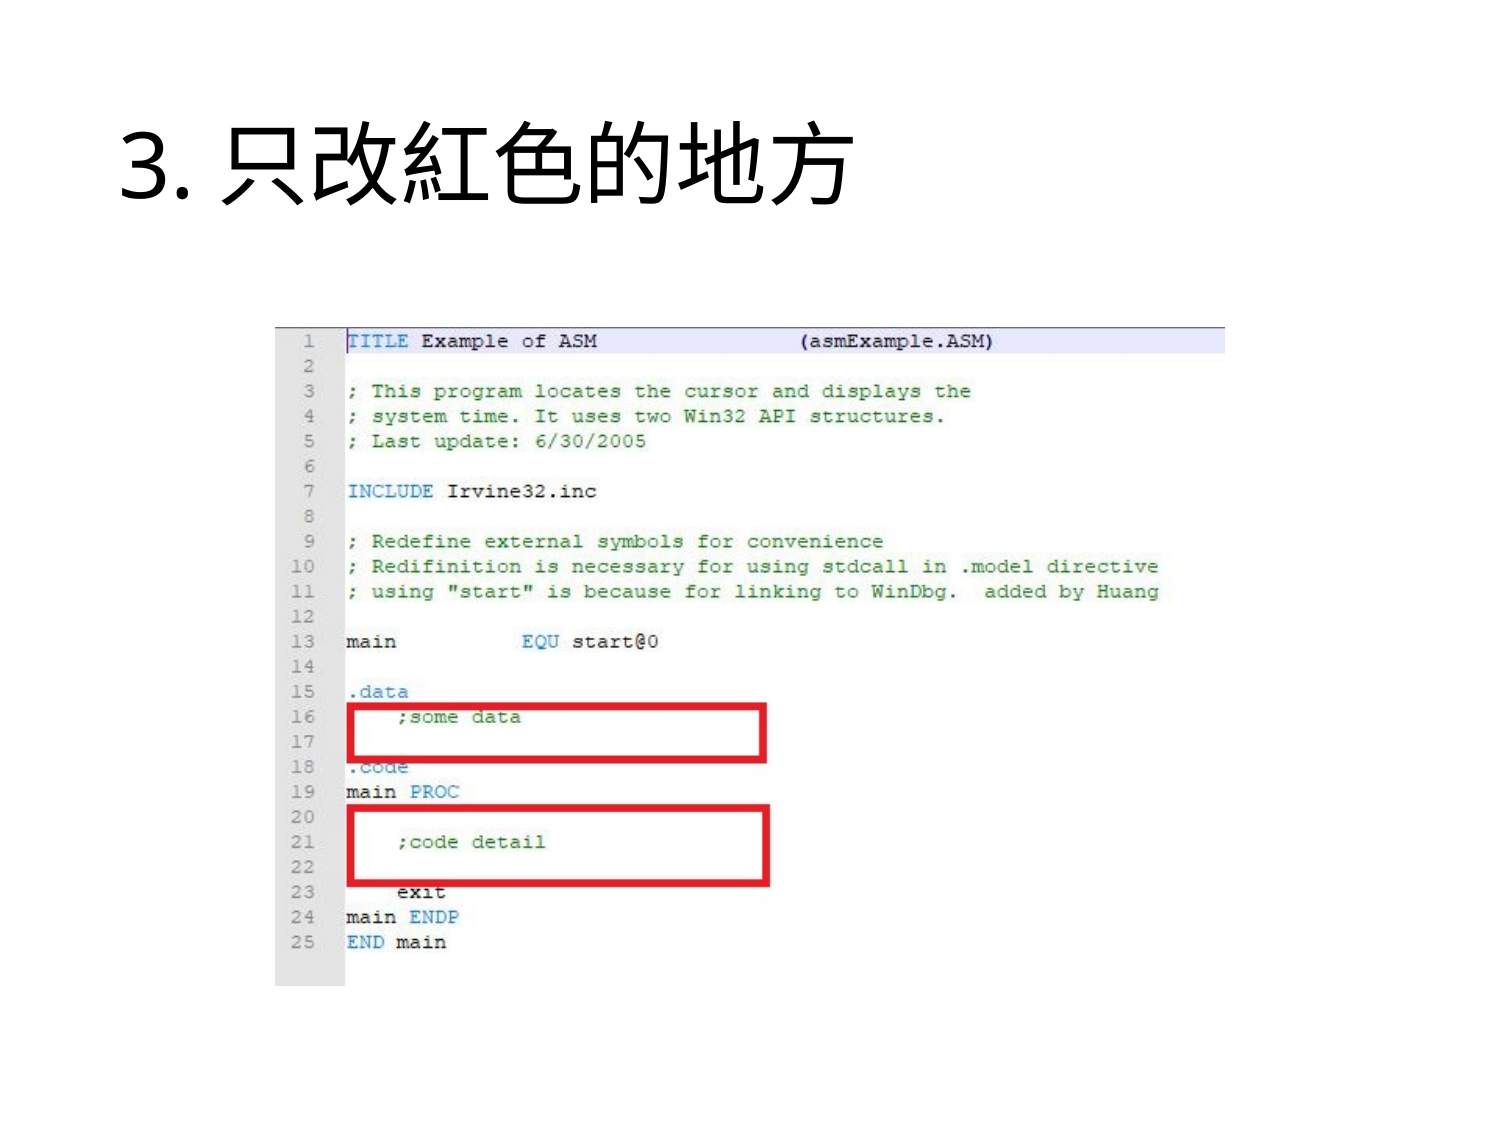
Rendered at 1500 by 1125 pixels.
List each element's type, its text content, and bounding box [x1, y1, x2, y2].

title 3.只改紅色的地方 [103, 59, 1397, 278]
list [274, 327, 1226, 986]
